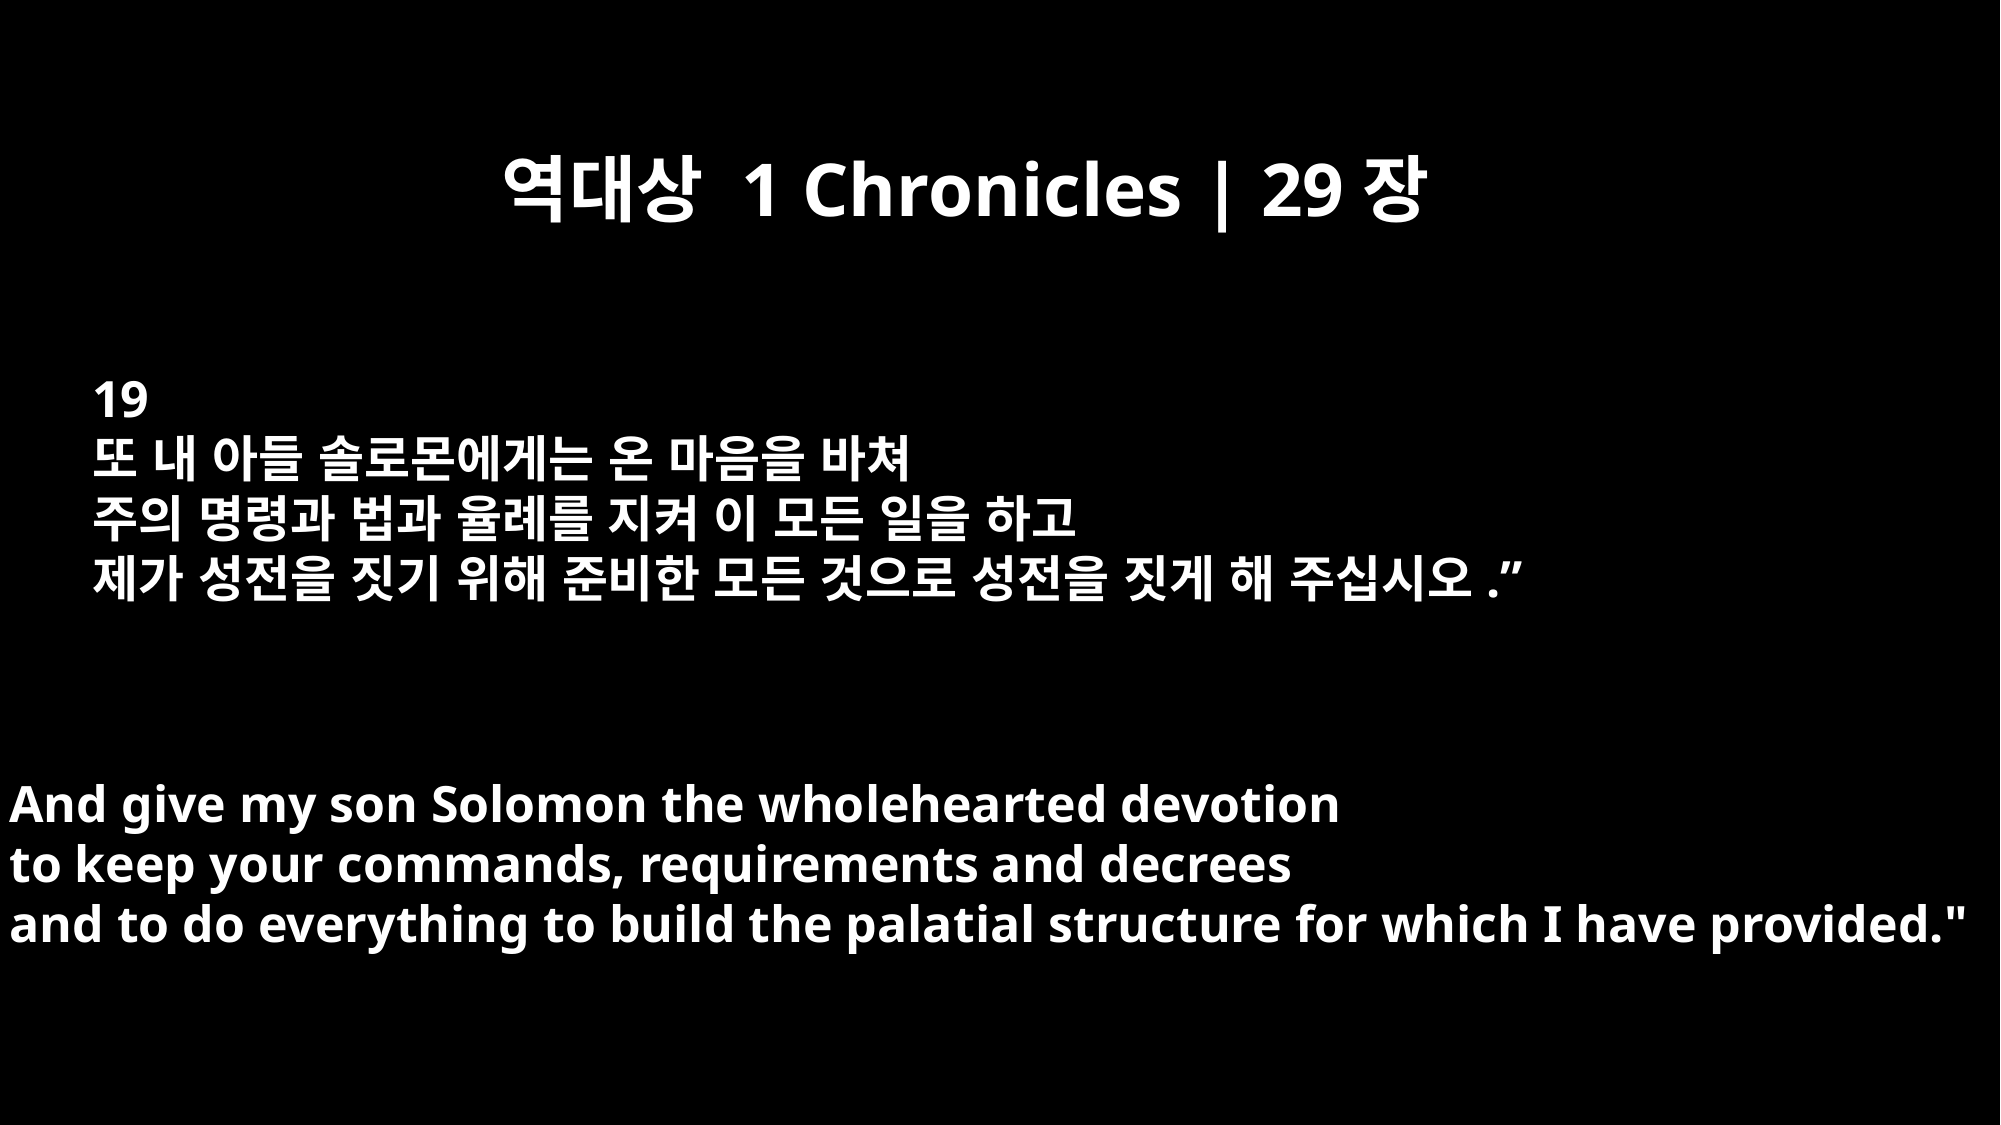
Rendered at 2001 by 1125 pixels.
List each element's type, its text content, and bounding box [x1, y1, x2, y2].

text_box 역대상 1 Chronicles | 29장 [487, 136, 1445, 239]
text_box And give my son Solomon the wholehearted devotion to keep your commands, requirements and decrees and to do everything to build the palatial structure for which I have provided." [0, 764, 1984, 960]
text_box 19 또 내 아들 솔로몬에게는 온 마음을 바쳐 주의 명령과 법과 율례를 지켜 이 모든 일을 하고 제가 성전을 짓기 위해 준비한 모든 것으로 성전을 짓게 해 주십시오.” [77, 359, 1538, 615]
